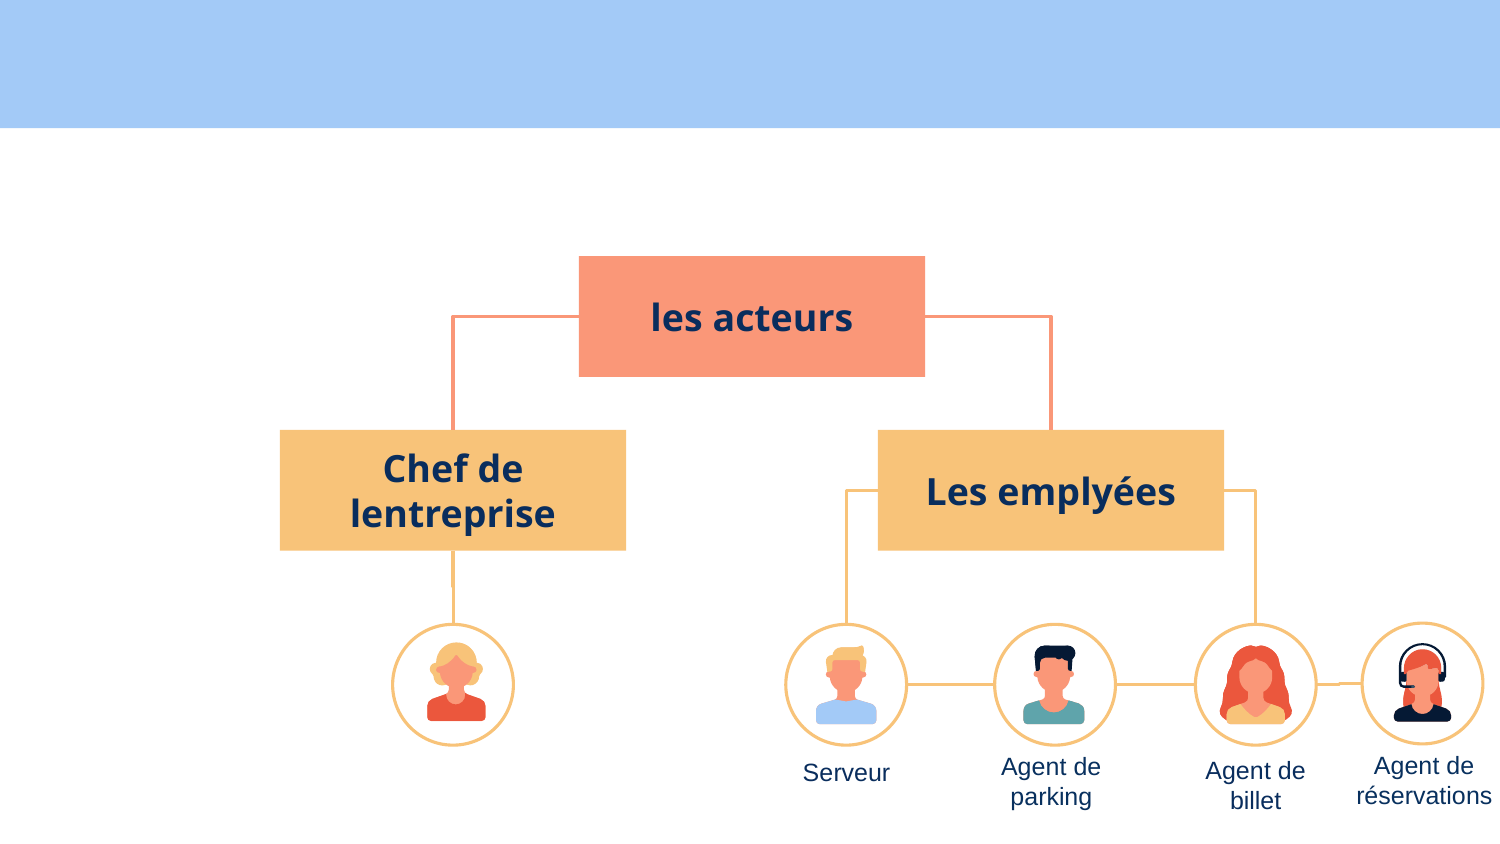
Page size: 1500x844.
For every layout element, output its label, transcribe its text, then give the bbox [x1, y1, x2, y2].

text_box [1218, 645, 1294, 725]
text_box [1023, 645, 1085, 725]
text_box [1362, 623, 1483, 742]
text_box [1220, 734, 1291, 746]
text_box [452, 316, 580, 431]
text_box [815, 645, 877, 725]
text_box Serveur [787, 748, 906, 794]
text_box [785, 624, 907, 746]
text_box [426, 642, 486, 722]
text_box [1195, 624, 1317, 728]
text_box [1223, 489, 1257, 625]
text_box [845, 489, 879, 625]
text_box Les emplyées [877, 429, 1225, 551]
text_box Agent de parking [985, 743, 1118, 818]
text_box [1393, 642, 1452, 722]
text_box Chef de lentreprise [279, 429, 627, 551]
text_box Agent de réservations [1332, 742, 1500, 817]
text_box [994, 624, 1116, 743]
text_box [924, 316, 1052, 431]
text_box [392, 624, 514, 746]
text_box Agent de billet [1163, 746, 1349, 822]
text_box les acteurs [578, 256, 926, 377]
